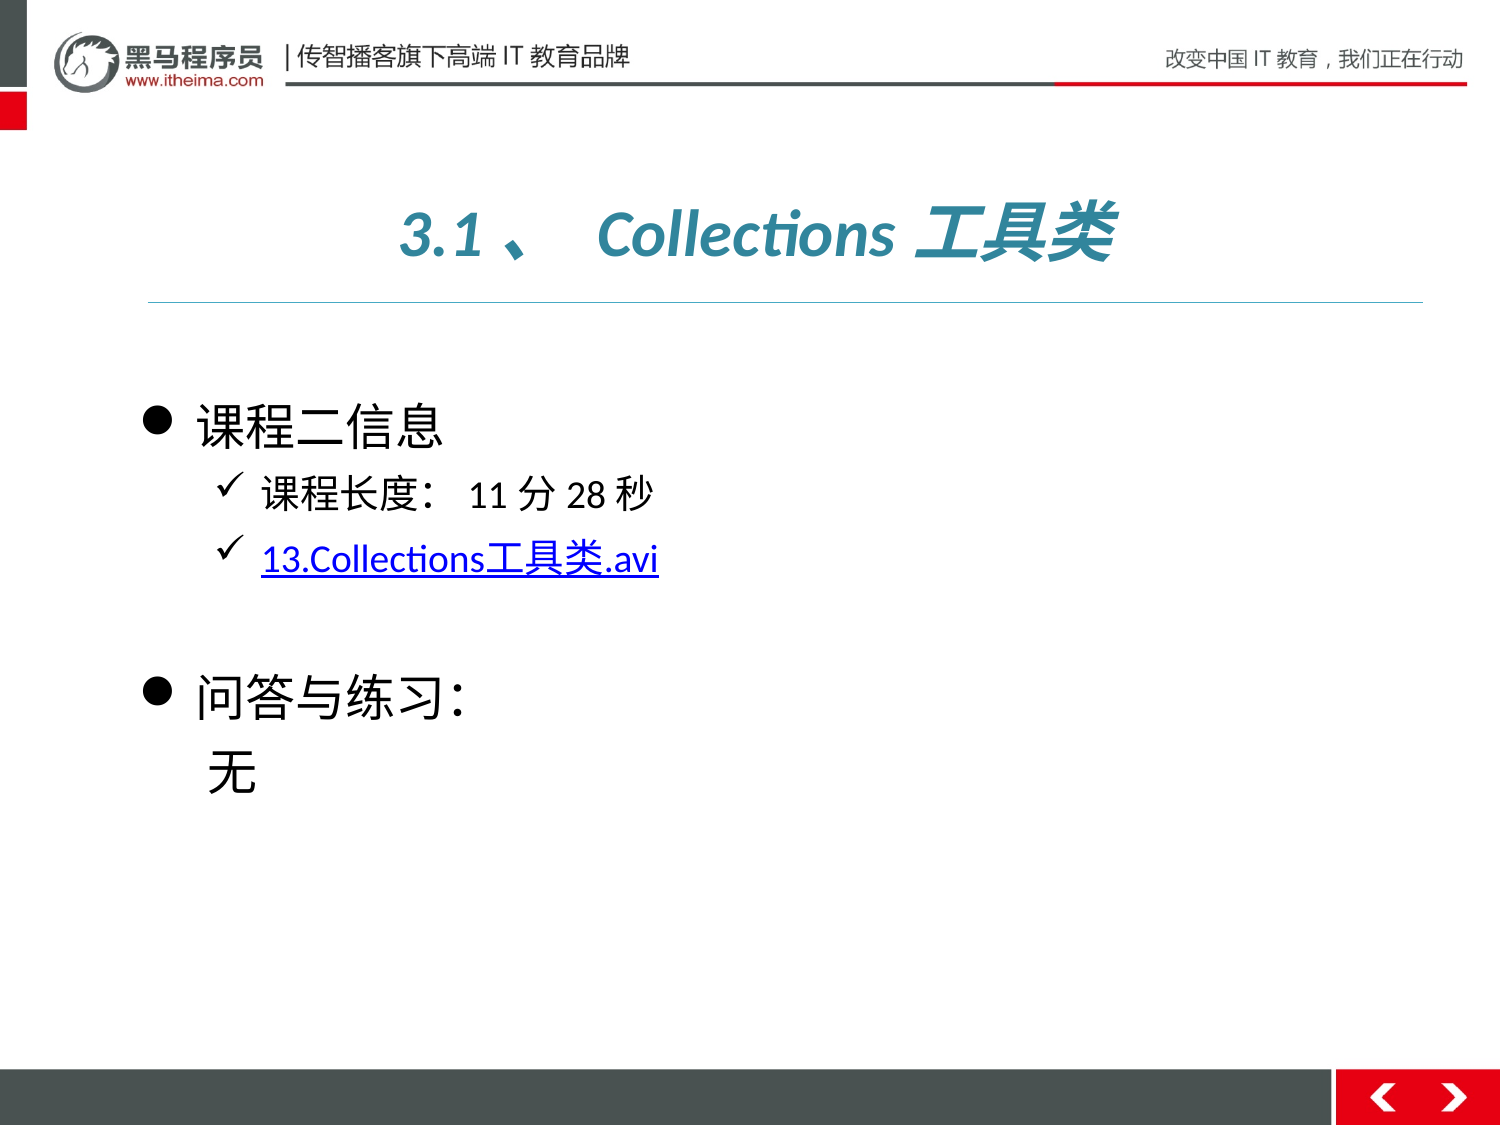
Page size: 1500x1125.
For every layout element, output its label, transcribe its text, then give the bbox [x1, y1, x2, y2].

text_box 3.1、 Collections工具类 [123, 101, 1387, 315]
text_box 课程二信息 课程长度：11分28秒 13.Collections工具类.avi 问答与练习： 无 [123, 315, 1387, 1024]
picture [0, 0, 1500, 1125]
